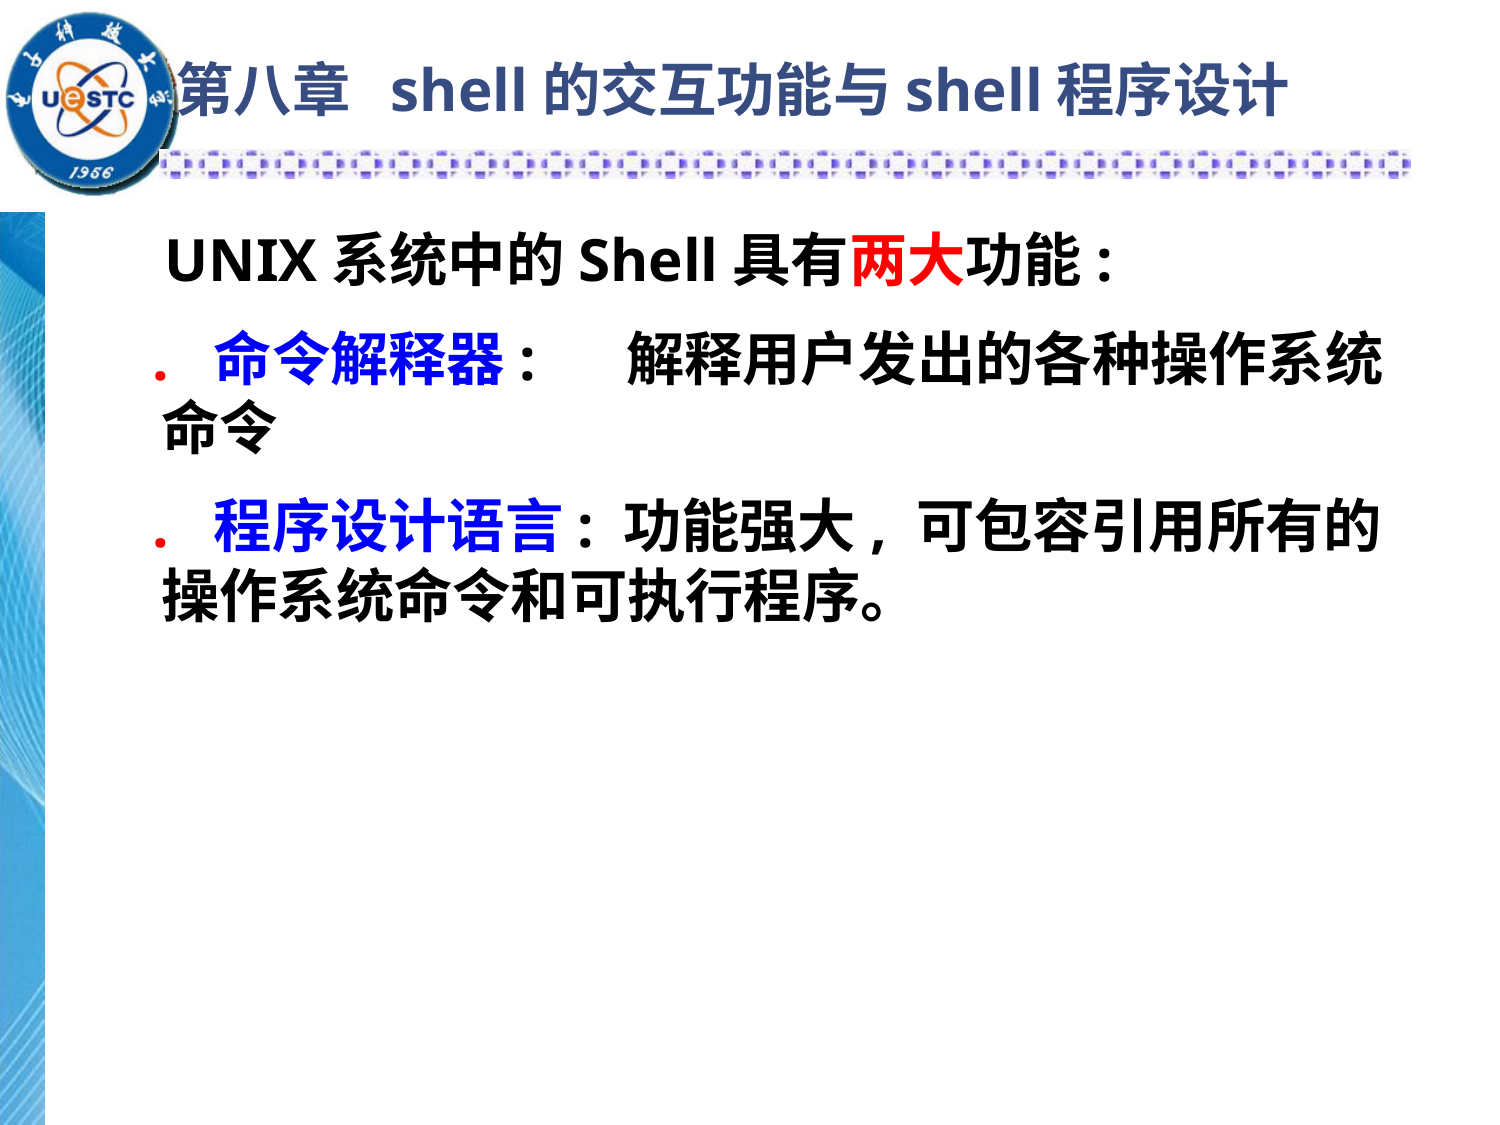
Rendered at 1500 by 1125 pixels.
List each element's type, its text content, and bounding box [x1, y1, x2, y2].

picture [0, 212, 45, 1125]
picture [5, 0, 1411, 197]
list UNIX系统中的Shell具有两大功能: . 命令解释器: 解释用户发出的各种操作系统命令 . 程序设计语言: 功能强大, 可包容引用所有的操作系统命令和可执行程序。 [46, 216, 1442, 770]
title 第八章 shell的交互功能与shell程序设计 [160, 53, 1307, 126]
